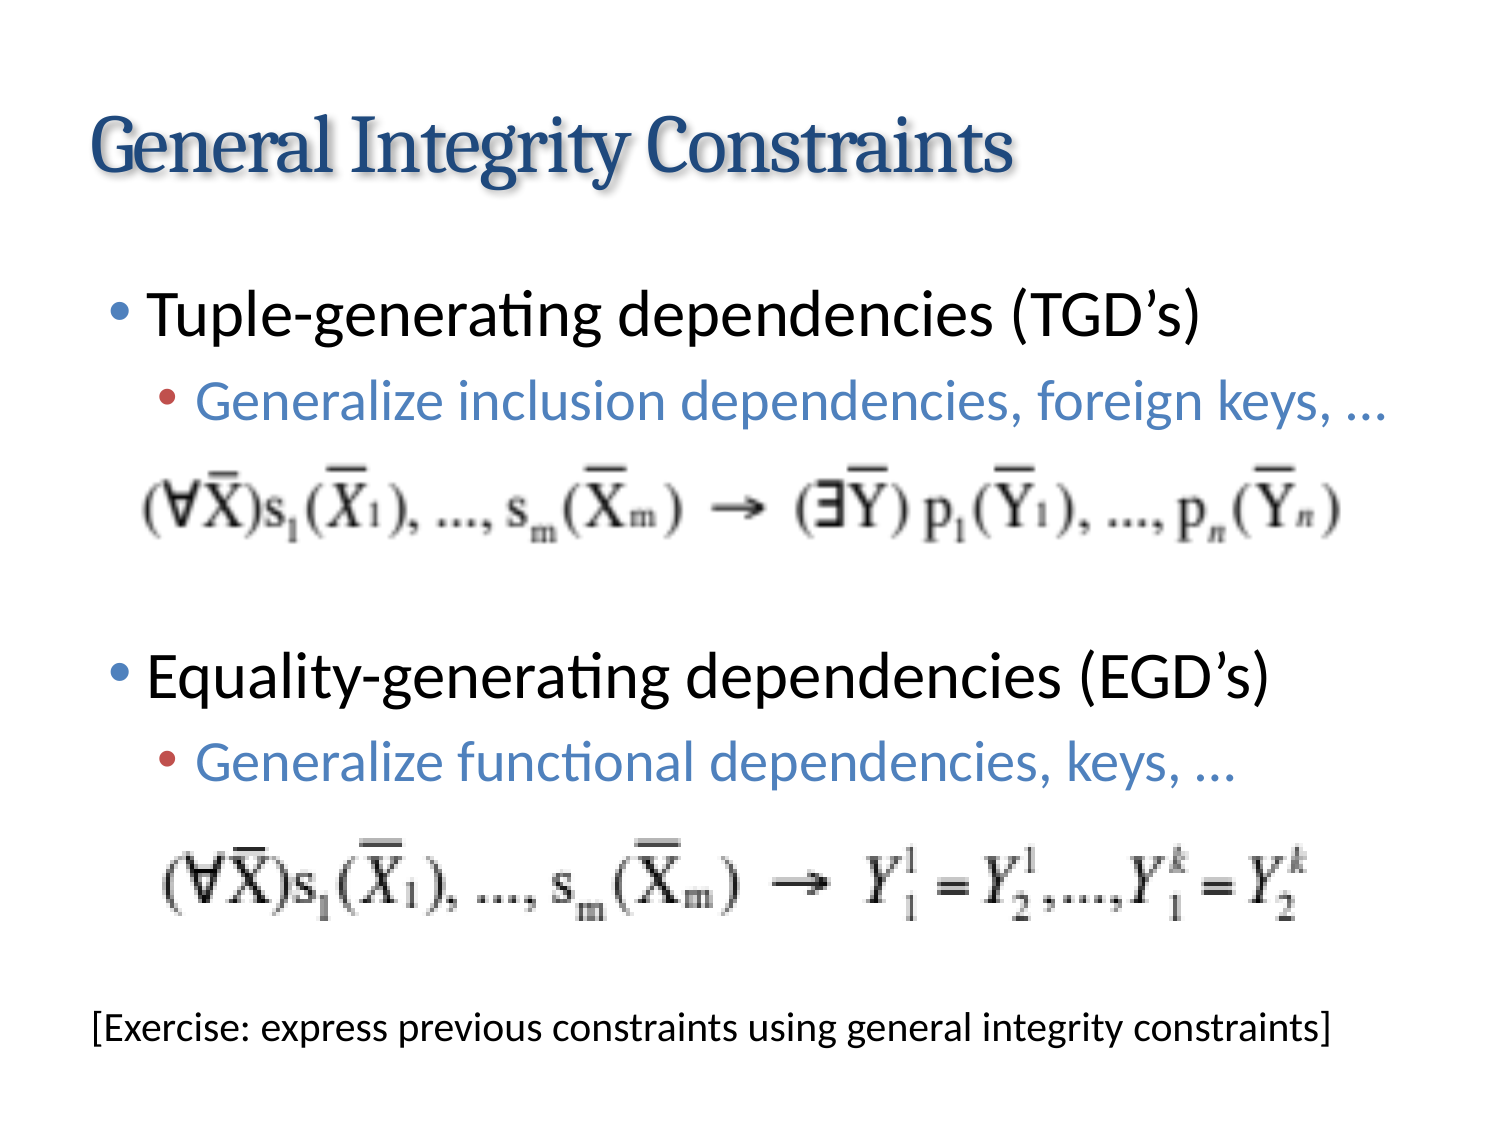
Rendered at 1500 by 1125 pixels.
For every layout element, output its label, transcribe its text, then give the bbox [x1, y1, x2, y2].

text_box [154, 825, 1312, 926]
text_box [135, 453, 1346, 552]
list Tuple-generating dependencies (TGD’s) Generalize inclusion dependencies, foreign keys, … Equality-generating dependencies (EGD’s) Generalize functional dependencies, keys, … [74, 262, 1426, 1051]
title General Integrity Constraints [75, 45, 1427, 233]
text_box [Exercise: express previous constraints using general integrity constraints] [76, 992, 1368, 1057]
